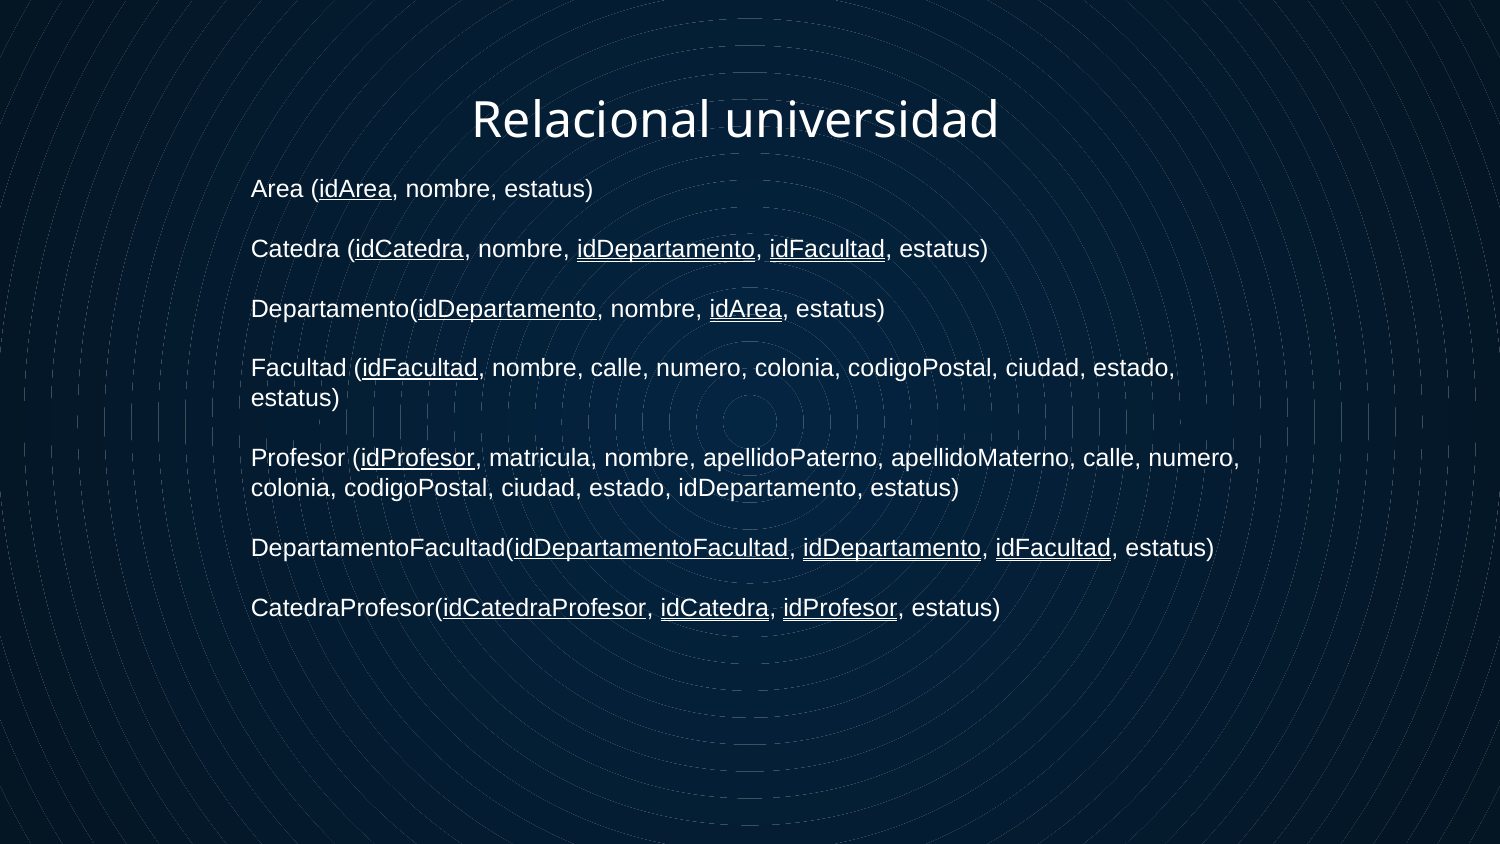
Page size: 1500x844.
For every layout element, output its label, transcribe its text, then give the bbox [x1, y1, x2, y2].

text_box Area (idArea, nombre, estatus) Catedra (idCatedra, nombre, idDepartamento, idFacultad, estatus) Departamento(idDepartamento, nombre, idArea, estatus) Facultad (idFacultad, nombre, calle, numero, colonia, codigoPostal, ciudad, estado, estatus) Profesor (idProfesor, matricula, nombre, apellidoPaterno, apellidoMaterno, calle, numero, colonia, codigoPostal, ciudad, estado, idDepartamento, estatus) DepartamentoFacultad(idDepartamentoFacultad, idDepartamento, idFacultad, estatus) CatedraProfesor(idCatedraProfesor, idCatedra, idProfesor, estatus) [236, 164, 1264, 682]
text_box Relacional universidad [236, 80, 1237, 156]
